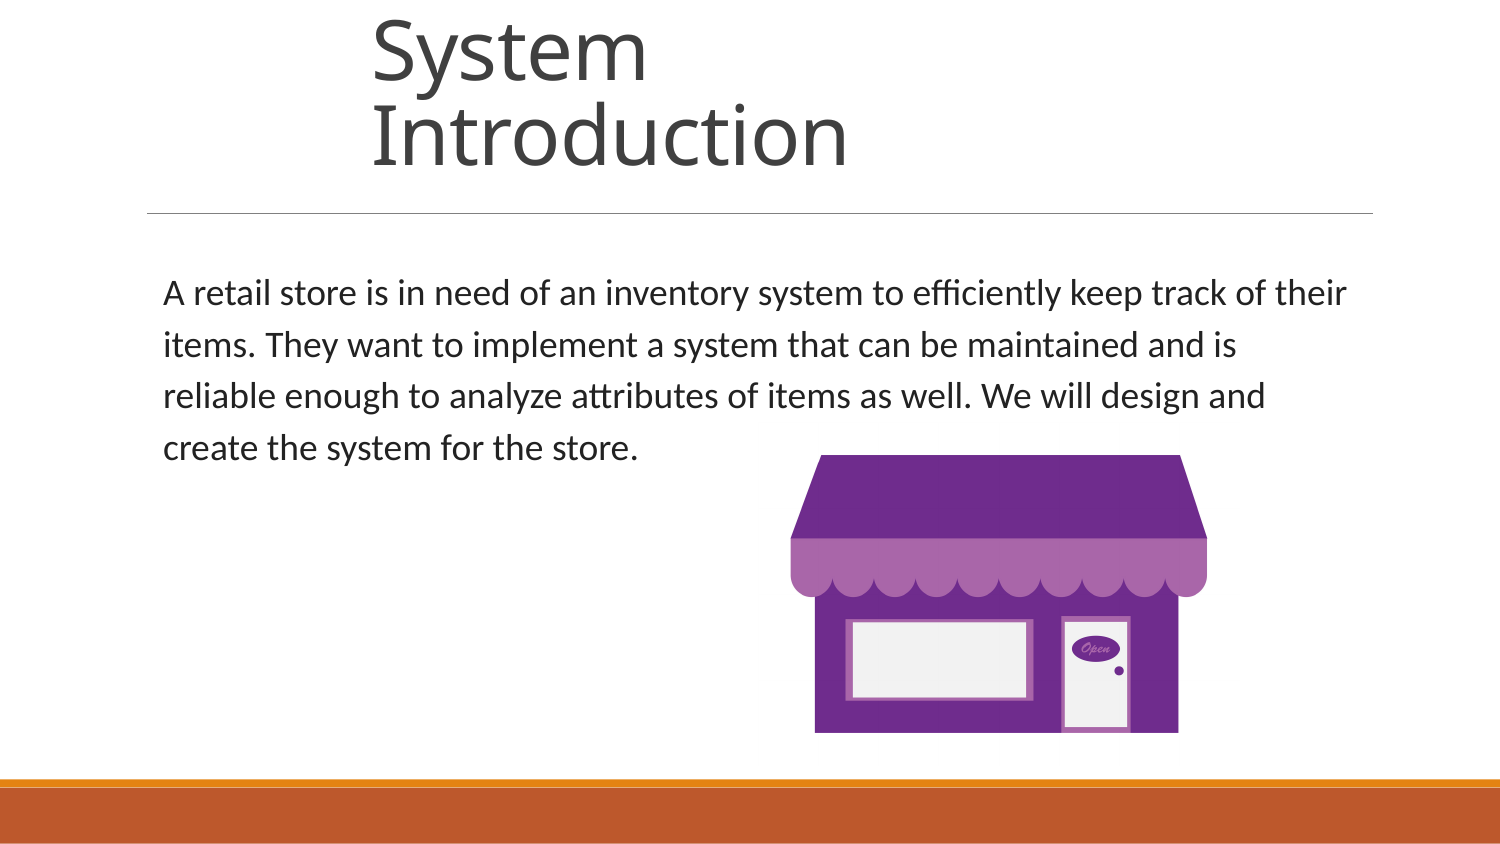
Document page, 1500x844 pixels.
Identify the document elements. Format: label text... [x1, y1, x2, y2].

picture [758, 421, 1241, 767]
list A retail store is in need of an inventory system to efficiently keep track of their items. They want to implement a system that can be maintained and is reliable enough to analyze attributes of items as well. We will design and create the system for the store. [121, 253, 1359, 749]
title System Introduction [356, 34, 1125, 190]
